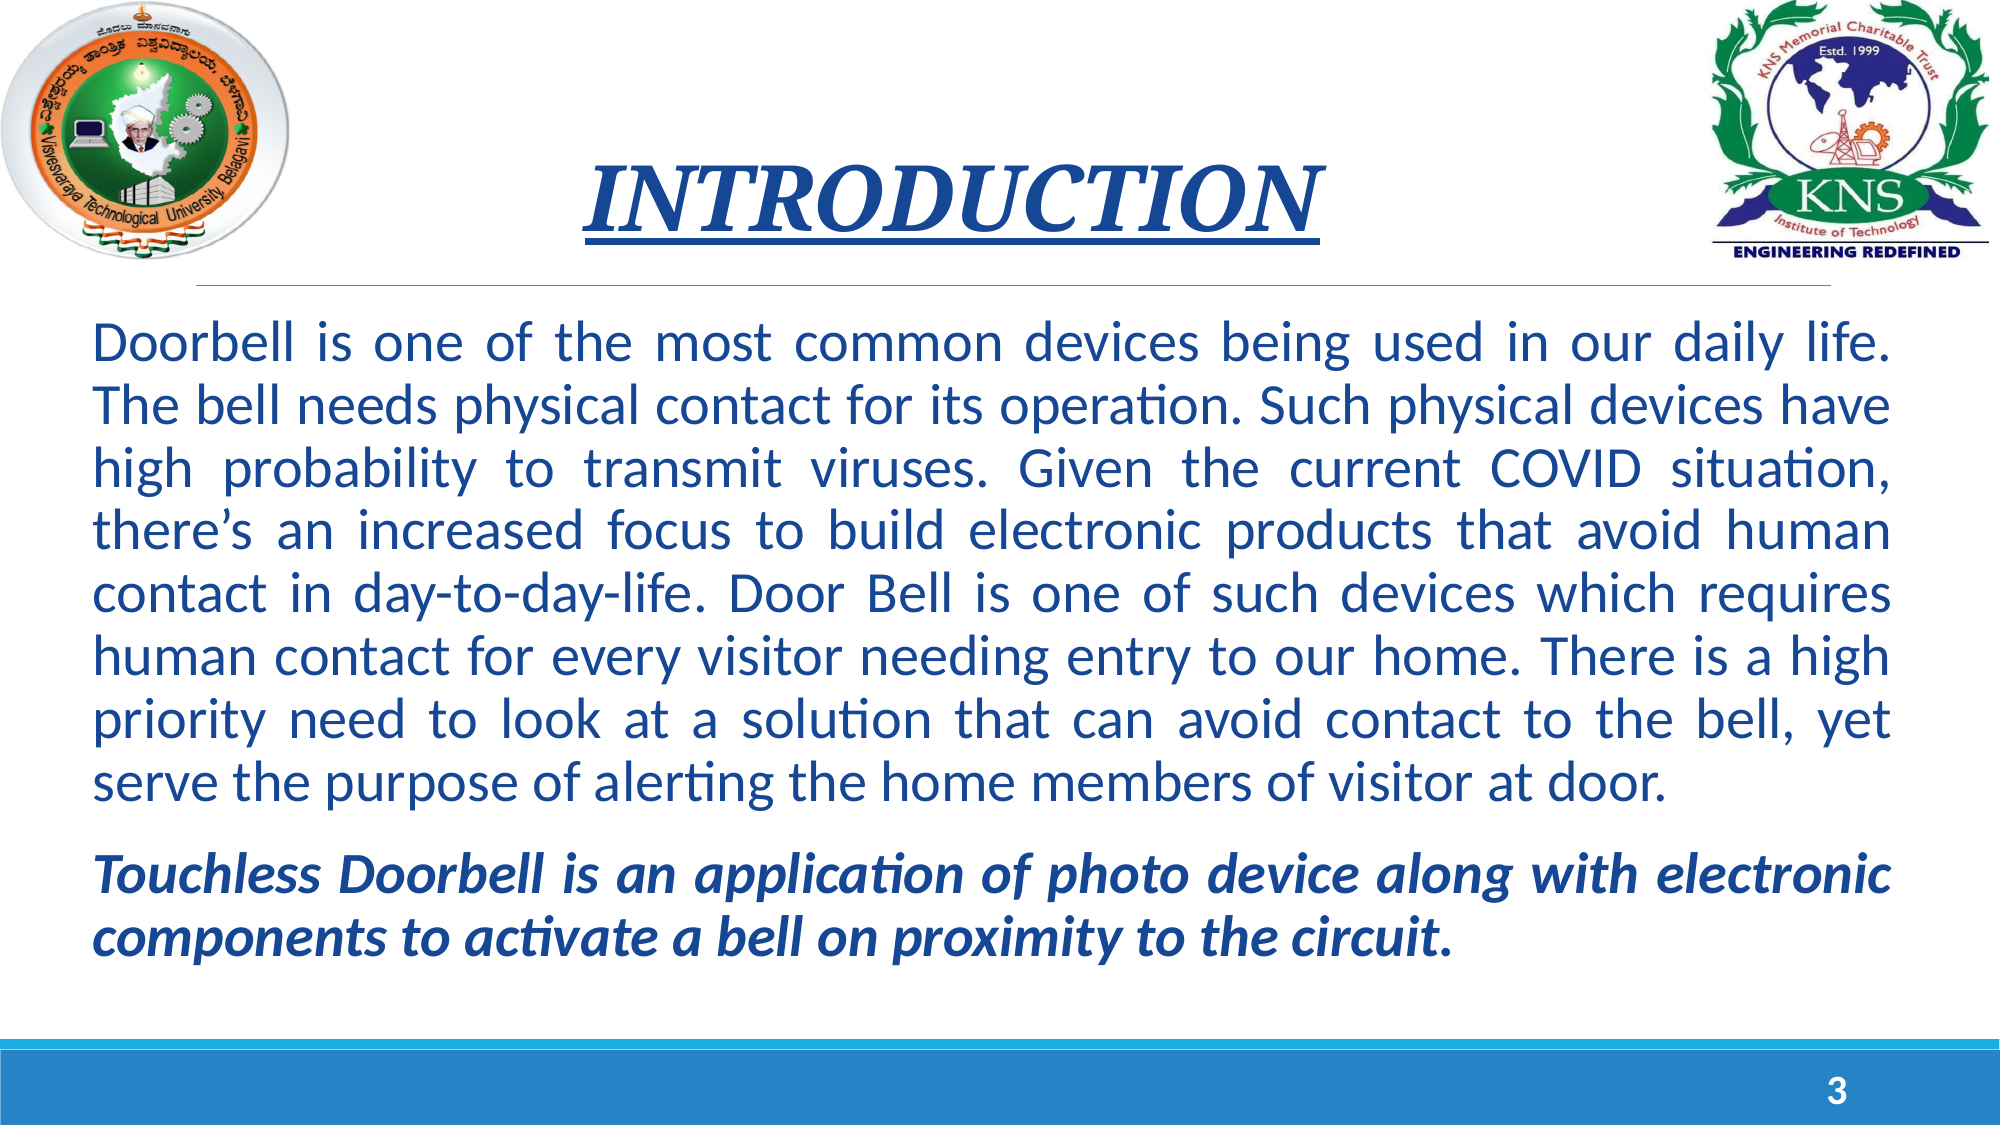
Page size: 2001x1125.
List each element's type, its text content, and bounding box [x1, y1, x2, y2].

list Doorbell is one of the most common devices being used in our daily life. The bell needs physical contact for its operation. Such physical devices have high probability to transmit viruses. Given the current COVID situation, there’s an increased focus to build electronic products that avoid human contact in day-to-day-life. Door Bell is one of such devices which requires human contact for every visitor needing entry to our home. There is a high priority need to look at a solution that can avoid contact to the bell, yet serve the purpose of alerting the home members of visitor at door. Touchless Doorbell is an application of photo device along with electronic components to activate a bell on proximity to the circuit. [77, 303, 1894, 1013]
picture [1701, 0, 2000, 260]
picture [0, 0, 291, 260]
slide_number 3 [1647, 1057, 1863, 1118]
title INTRODUCTION [297, 0, 1699, 258]
